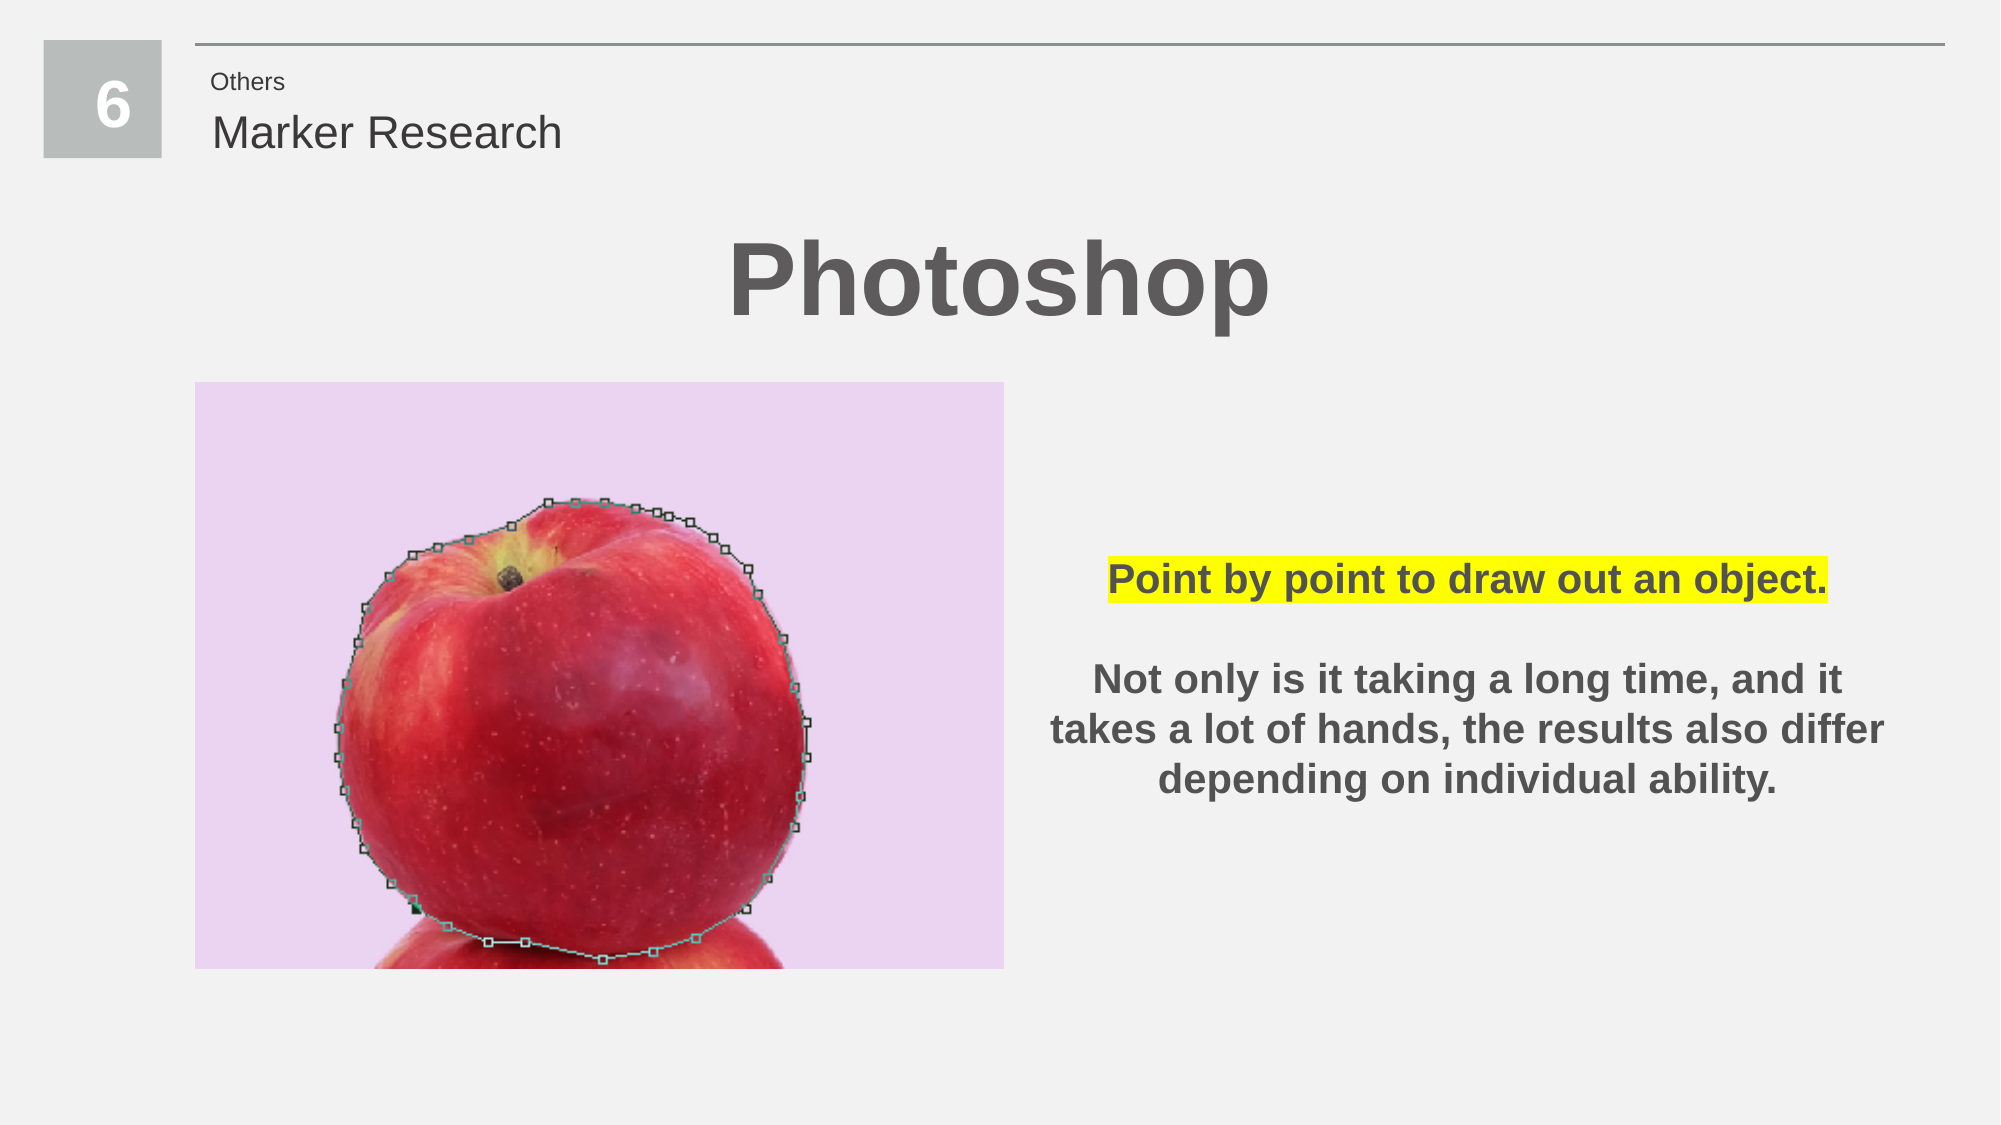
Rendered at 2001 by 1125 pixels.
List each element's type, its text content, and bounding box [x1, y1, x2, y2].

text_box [194, 57, 581, 167]
picture [194, 382, 1004, 969]
text_box 6 [80, 52, 123, 148]
text_box Point by point to draw out an object. Not only is it taking a long time, and it takes a lot of hands, the results also differ depending on individual ability. [1028, 544, 1907, 810]
text_box [42, 39, 163, 159]
text_box Photoshop [394, 203, 1606, 344]
